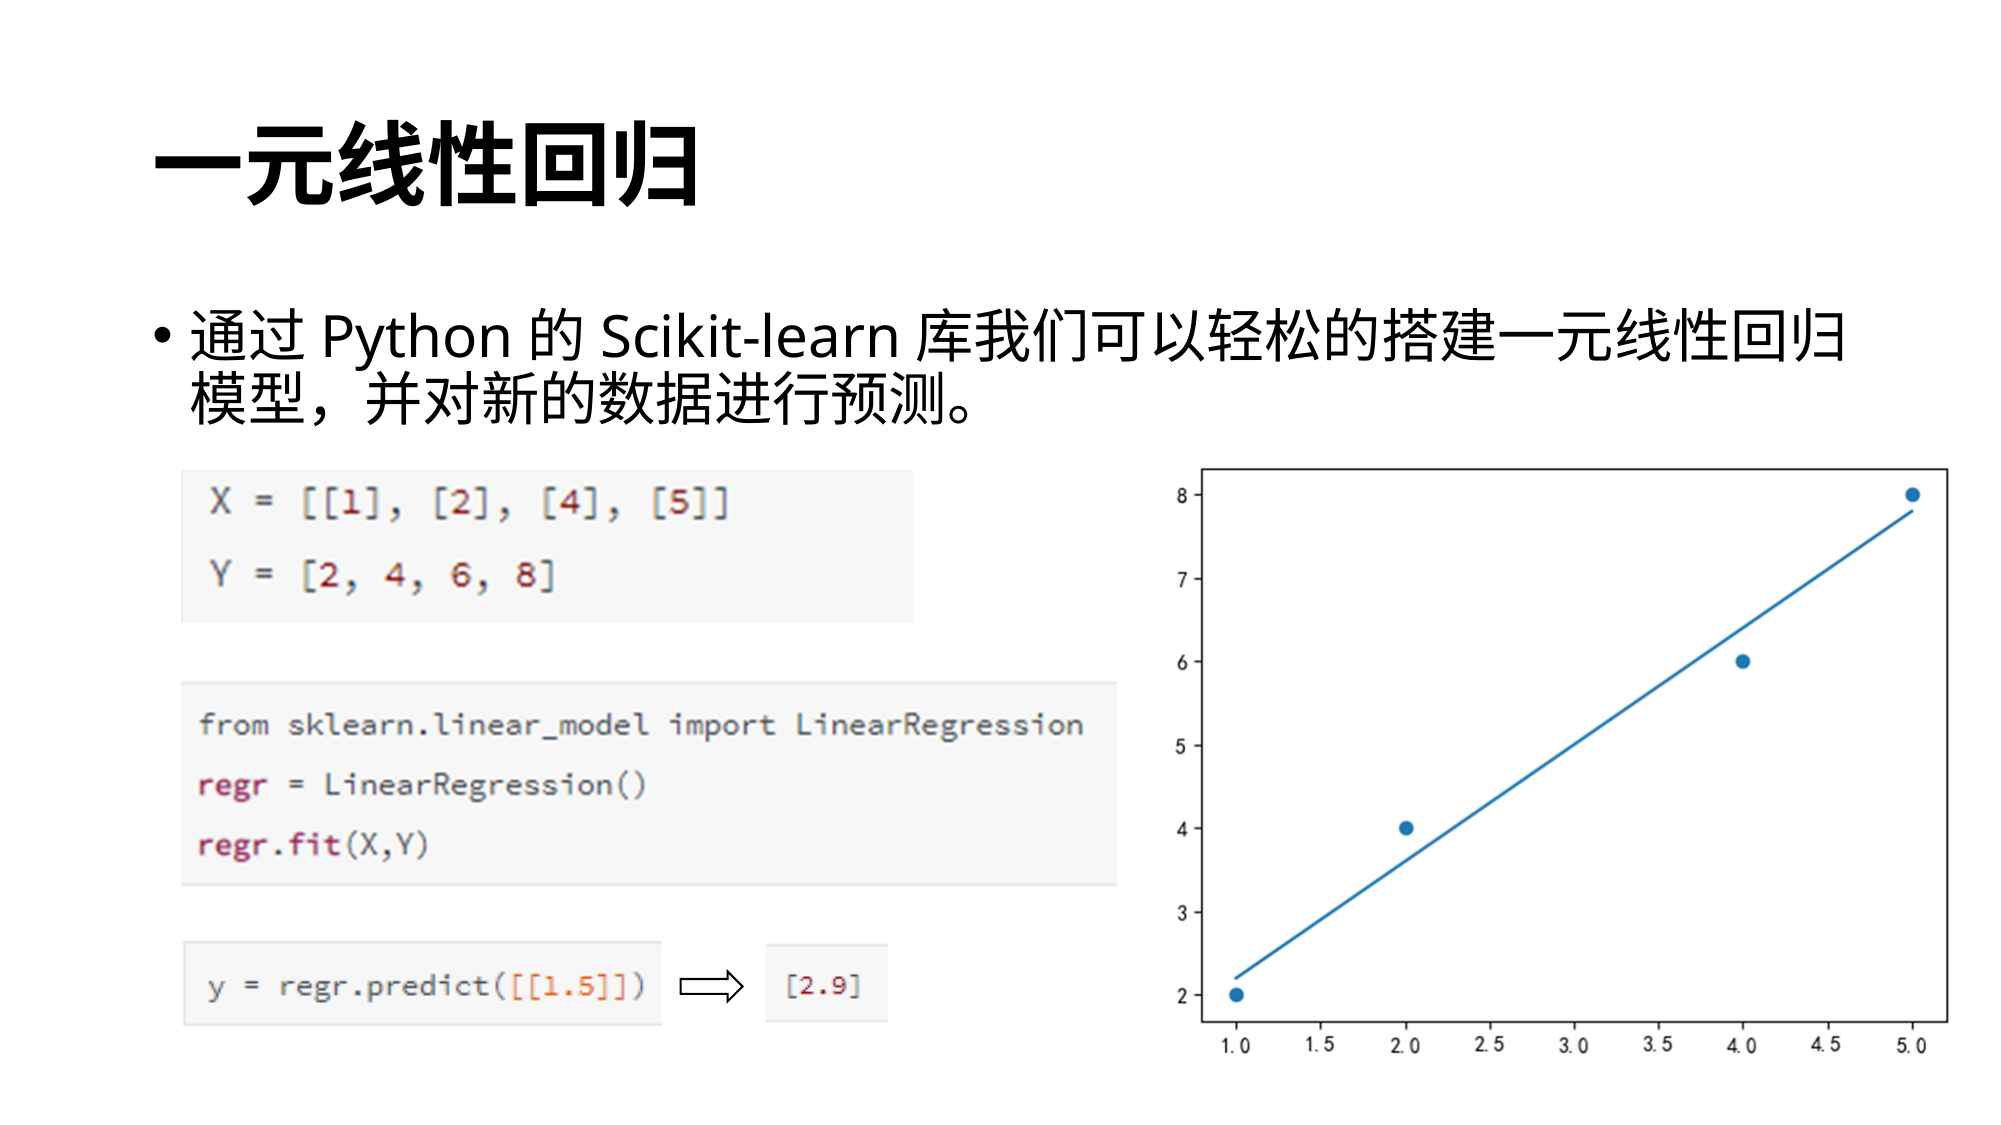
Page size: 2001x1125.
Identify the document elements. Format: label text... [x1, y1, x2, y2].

picture [765, 937, 888, 1027]
picture [181, 468, 914, 623]
text_box [679, 969, 745, 1004]
picture [1173, 460, 1965, 1075]
picture [181, 914, 662, 1036]
list 通过Python的Scikit-learn库我们可以轻松的搭建一元线性回归模型，并对新的数据进行预测。 [137, 299, 1863, 1014]
title 一元线性回归 [137, 59, 1863, 278]
picture [181, 664, 1118, 893]
